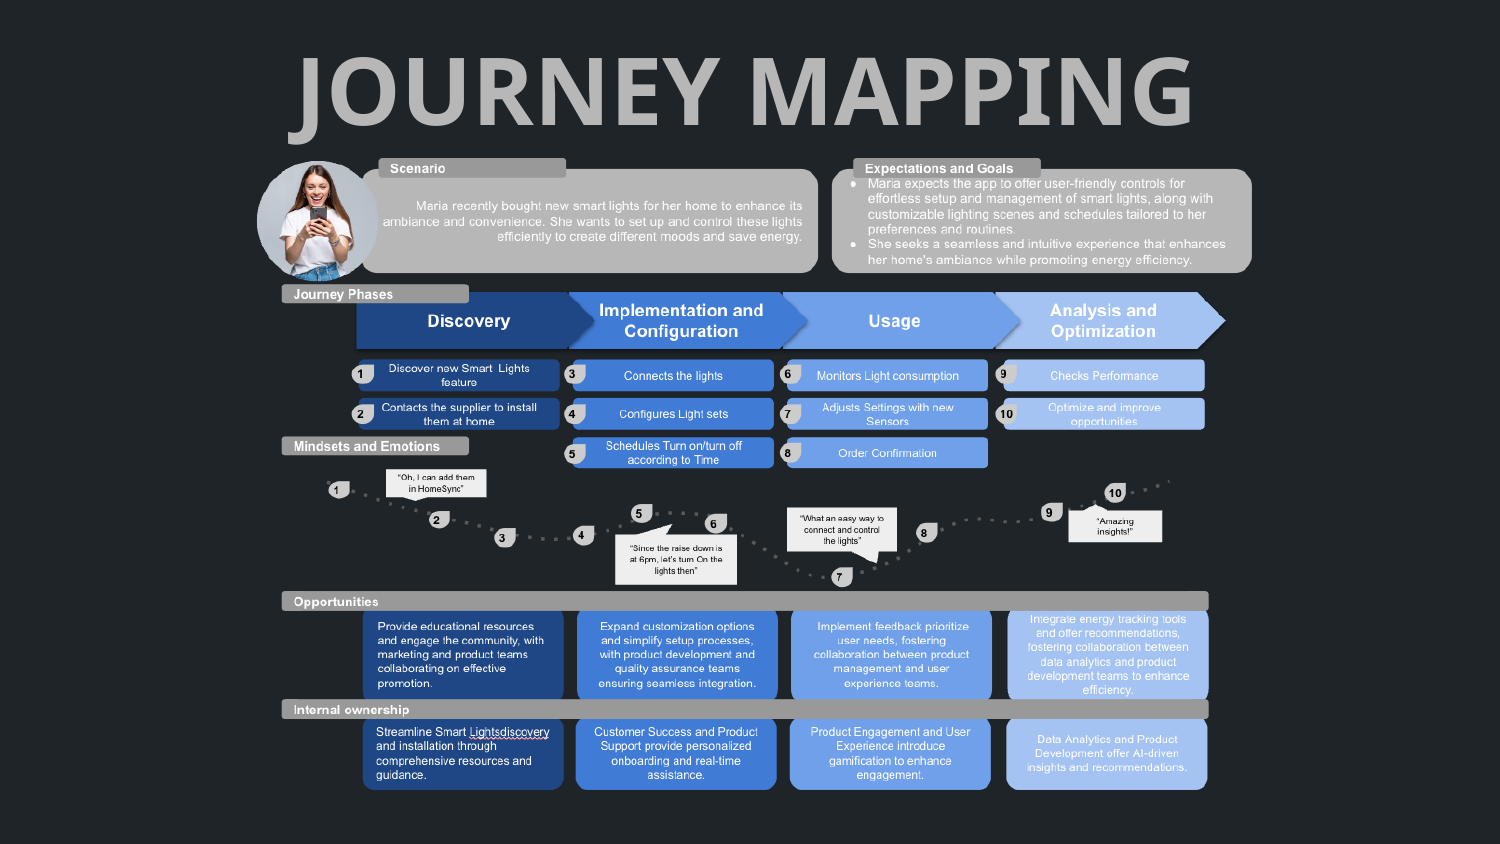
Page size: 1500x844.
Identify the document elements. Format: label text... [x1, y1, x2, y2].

text_box JOURNEY MAPPING [51, 23, 1442, 152]
picture [241, 151, 1259, 794]
